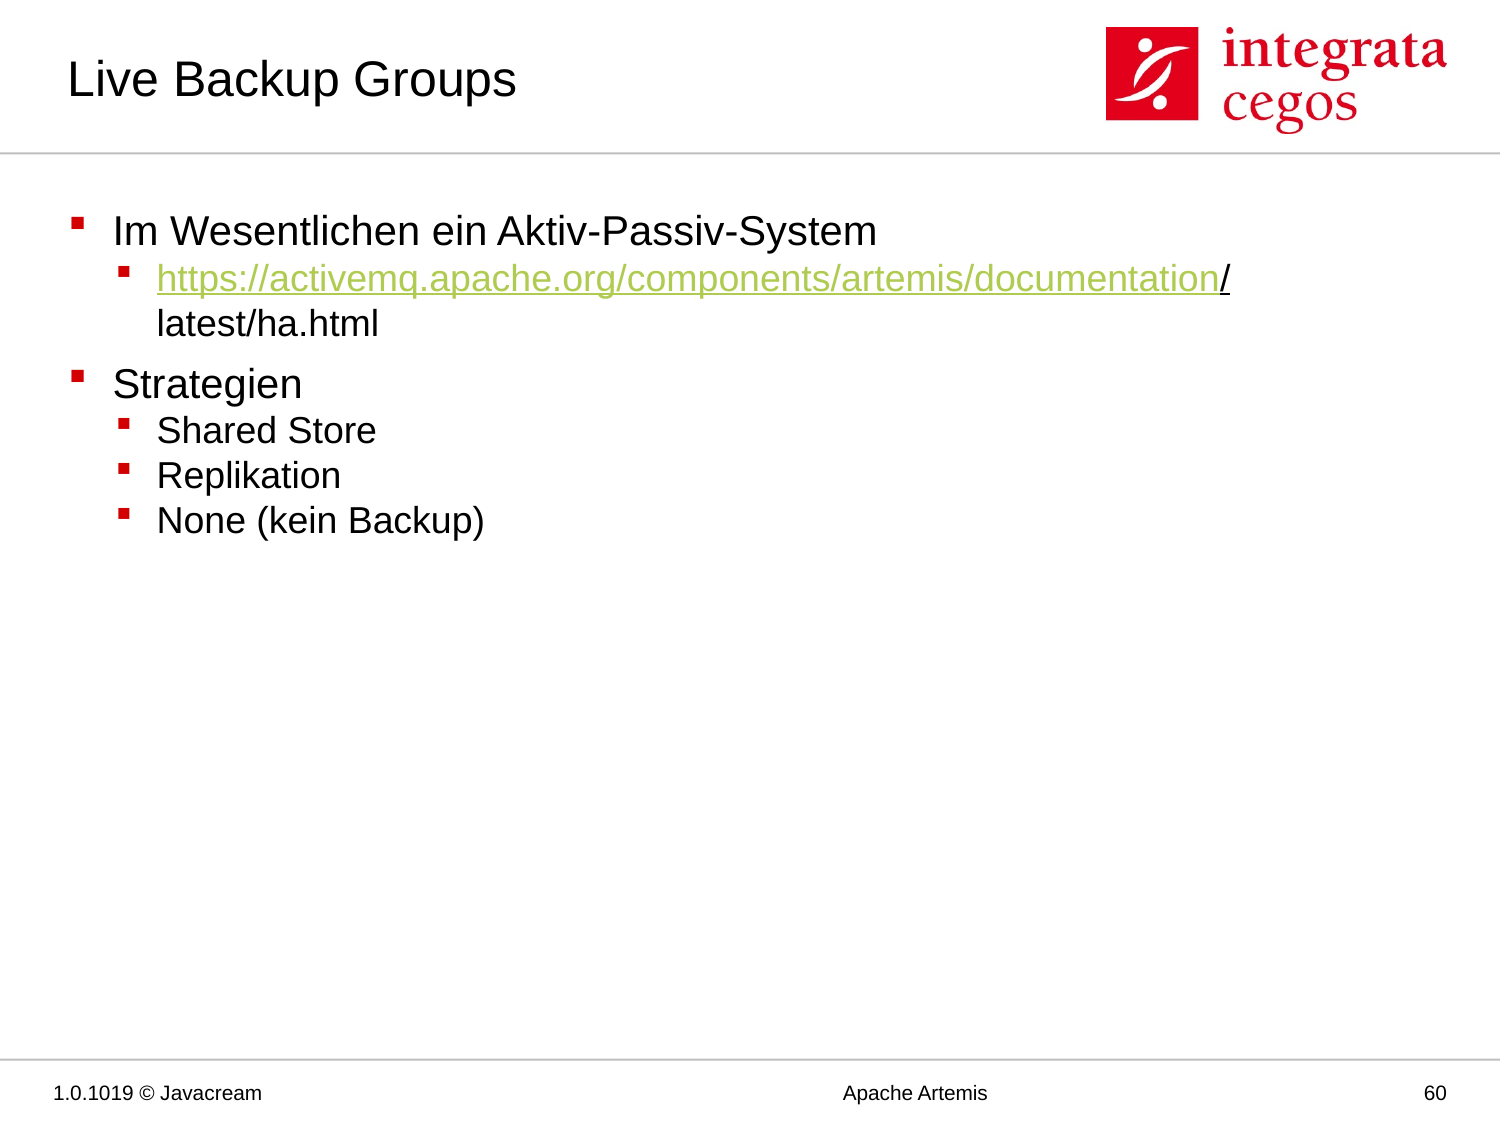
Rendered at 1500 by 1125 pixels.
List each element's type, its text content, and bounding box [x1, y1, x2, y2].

title Live Backup Groups [53, 0, 987, 154]
picture [1106, 27, 1447, 134]
slide_number 60 [1312, 1059, 1447, 1125]
list Im Wesentlichen ein Aktiv-Passiv-System https://activemq.apache.org/components/artemis/documentation/ latest/ha.html Strategien Shared Store Replikation None (kein Backup) [53, 196, 1447, 1032]
footer Apache Artemis [549, 1059, 1282, 1125]
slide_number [53, 1059, 519, 1125]
